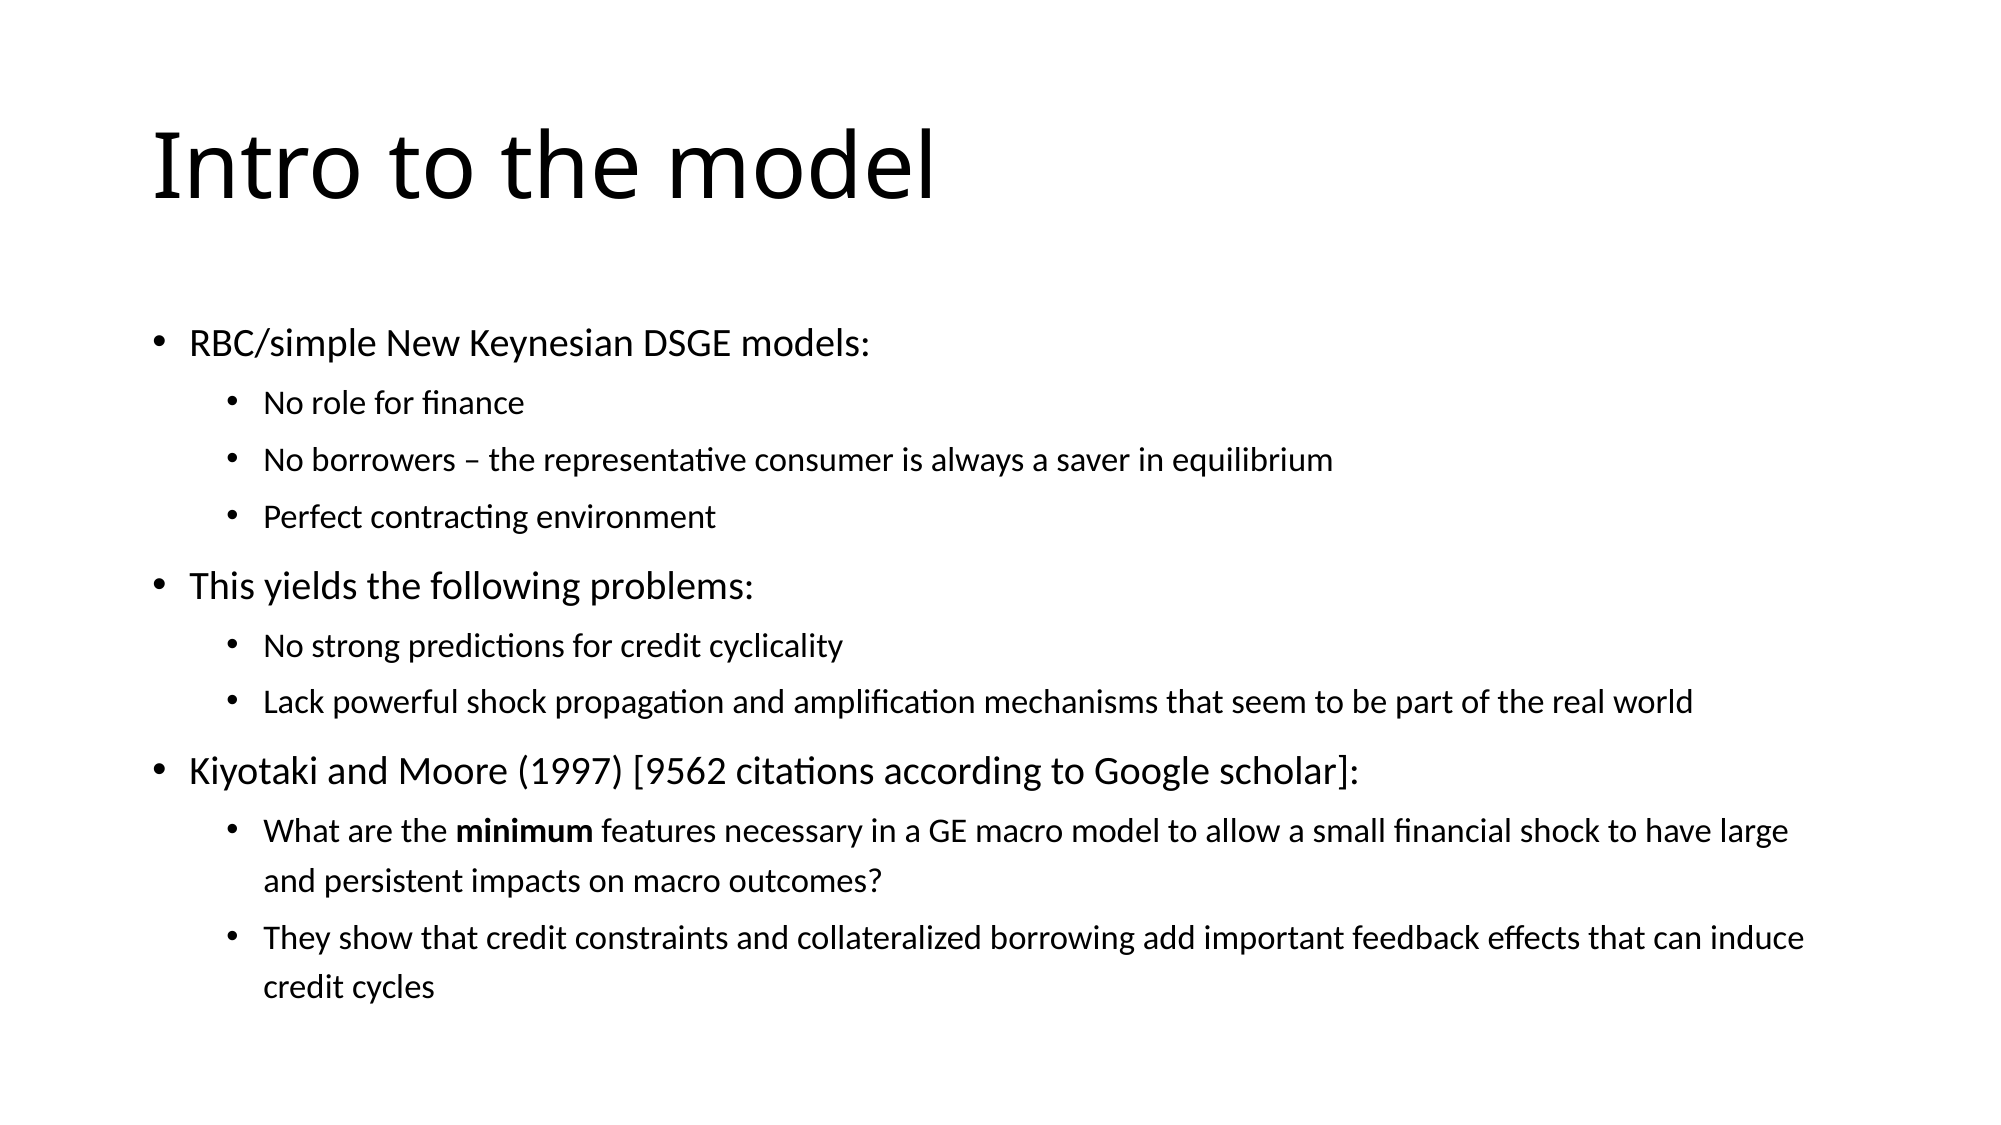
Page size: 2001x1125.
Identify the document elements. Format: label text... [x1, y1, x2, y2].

list RBC/simple New Keynesian DSGE models: No role for finance No borrowers – the representative consumer is always a saver in equilibrium Perfect contracting environment This yields the following problems: No strong predictions for credit cyclicality Lack powerful shock propagation and amplification mechanisms that seem to be part of the real world Kiyotaki and Moore (1997) [9562 citations according to Google scholar]: What are the minimum features necessary in a GE macro model to allow a small financial shock to have large and persistent impacts on macro outcomes? They show that credit constraints and collateralized borrowing add important feedback effects that can induce credit cycles [137, 299, 1863, 1014]
title Intro to the model [137, 59, 1863, 278]
